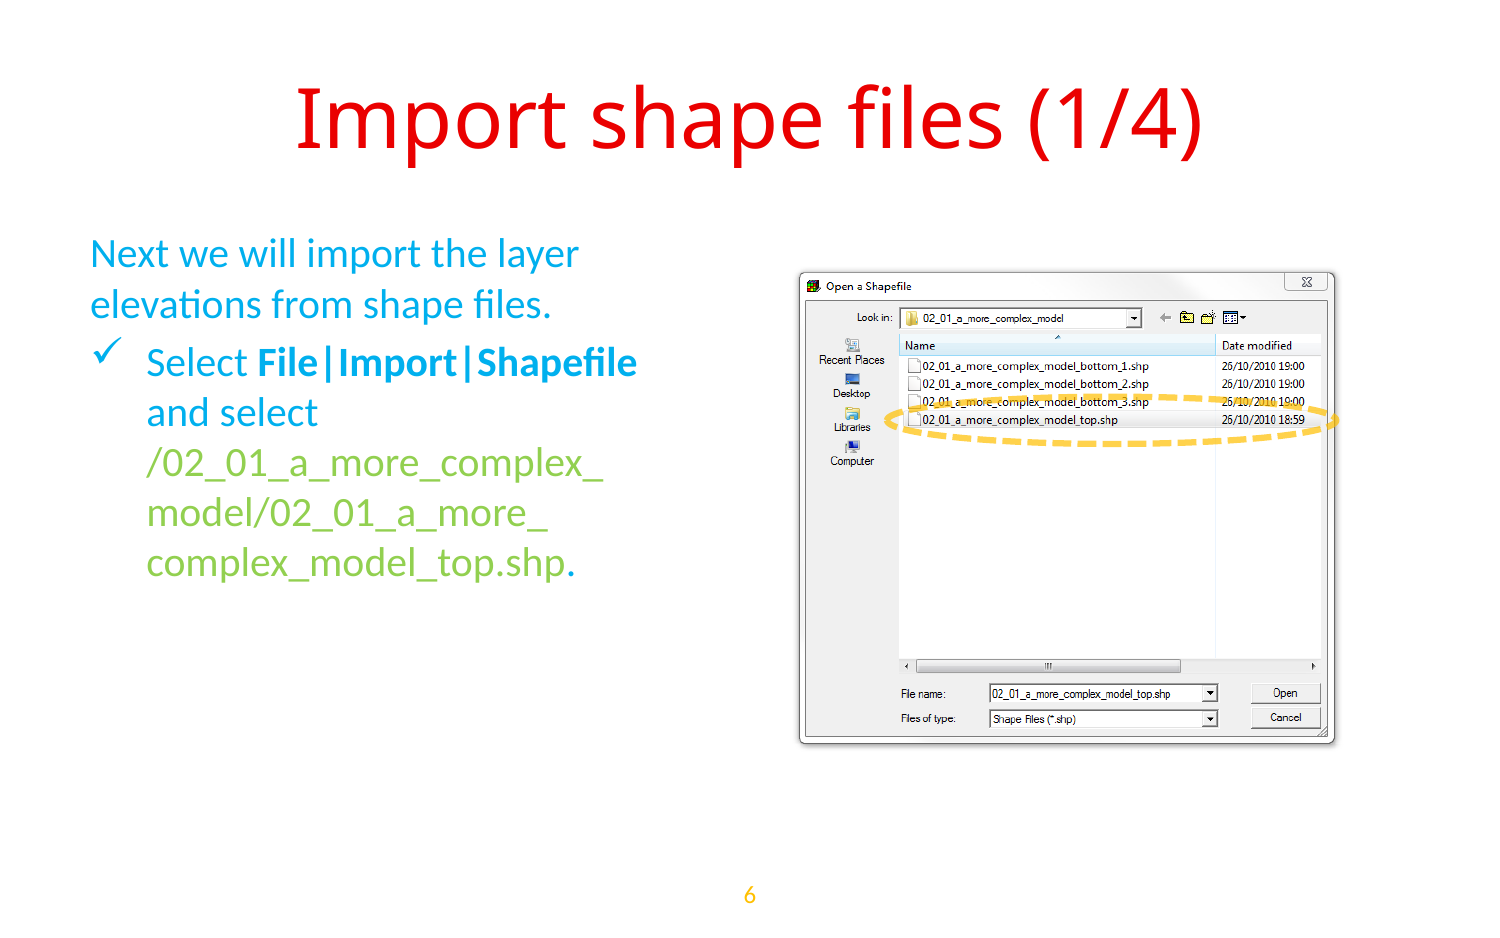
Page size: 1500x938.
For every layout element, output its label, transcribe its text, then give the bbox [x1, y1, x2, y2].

slide_number 6 [575, 868, 925, 919]
title Import shape files (1/4) [75, 37, 1425, 194]
picture [785, 257, 1351, 765]
list Next we will import the layer elevations from shape files. Select File|Import|Shapefile and select /02_01_a_more_complex_ model/02_01_a_more_ complex_model_top.shp. [75, 218, 701, 838]
